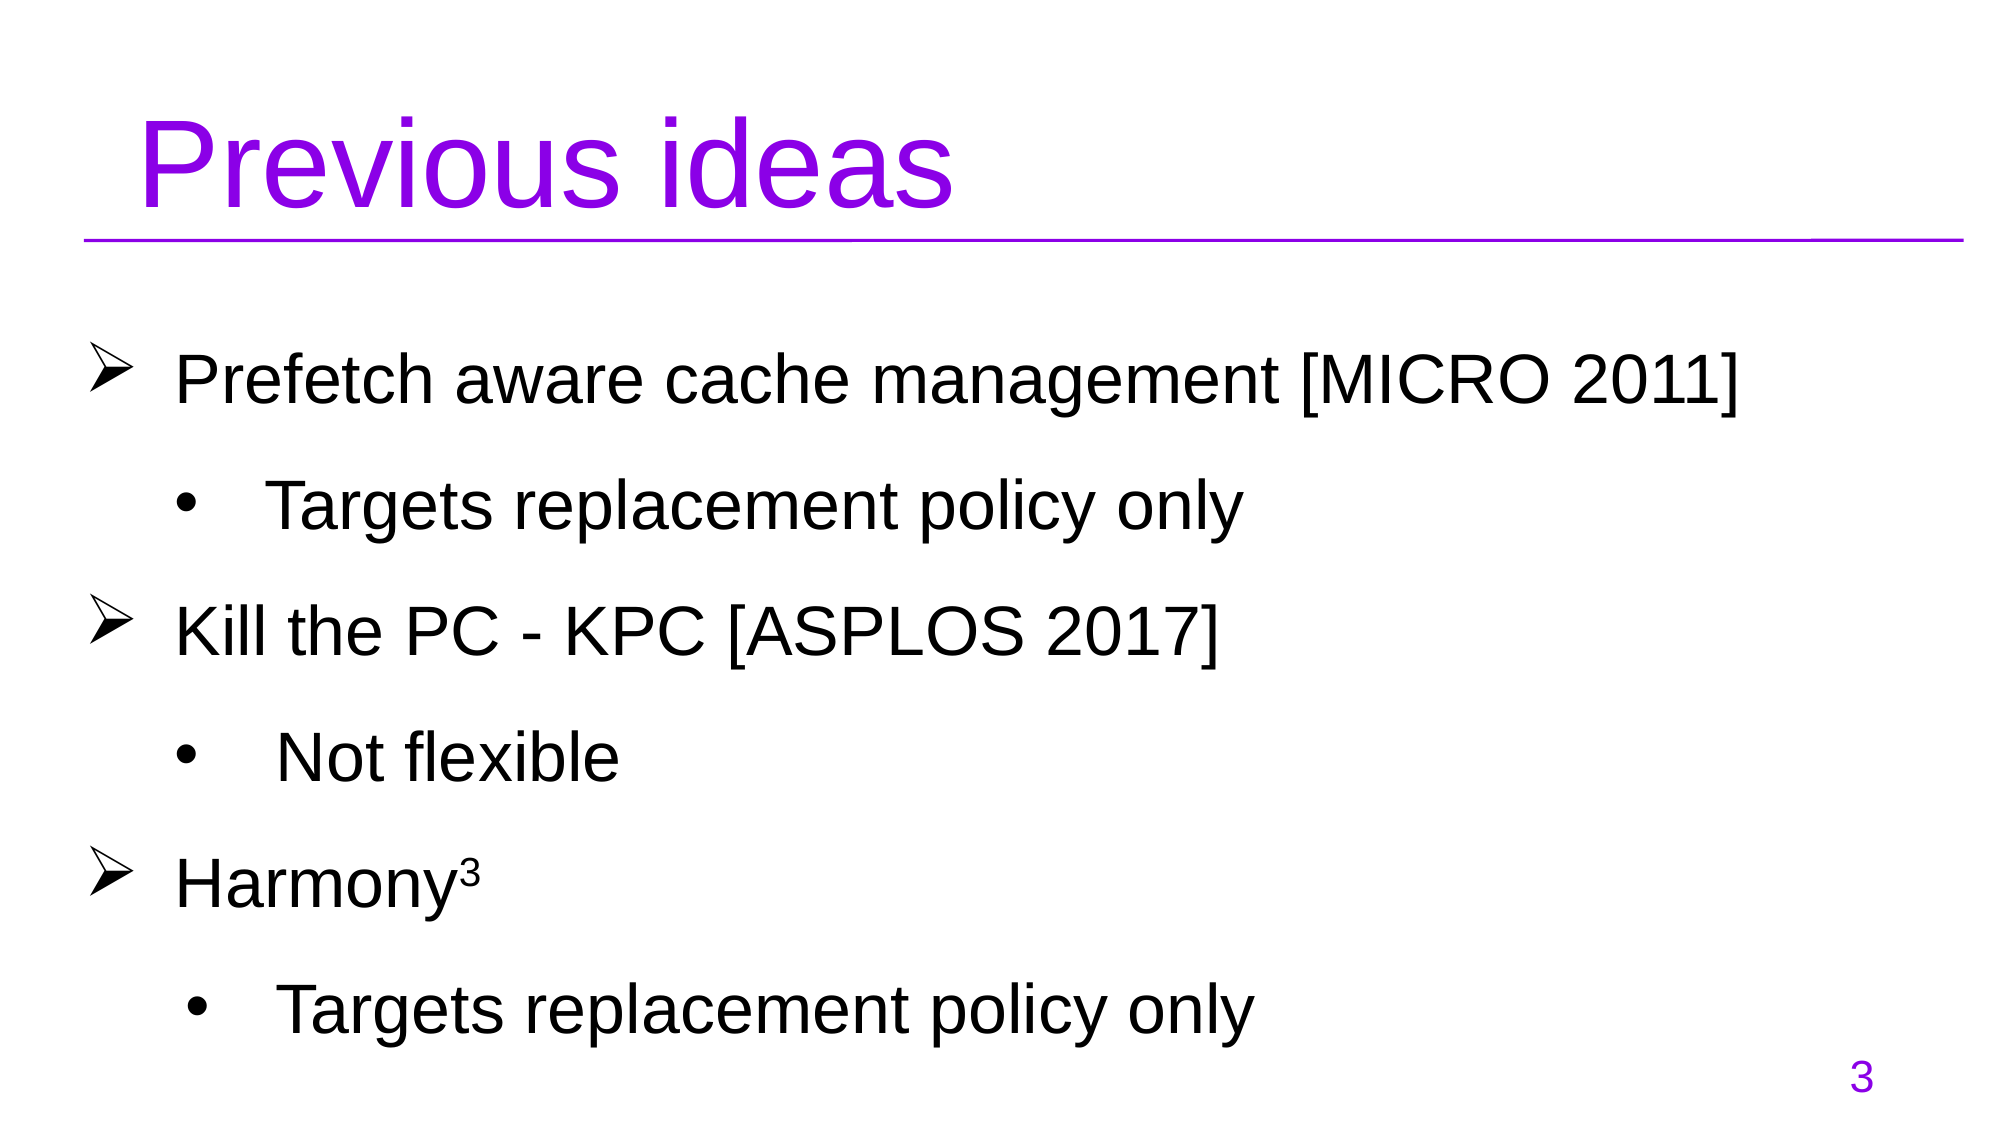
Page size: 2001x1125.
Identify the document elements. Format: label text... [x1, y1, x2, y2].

slide_number 3 [1765, 1055, 1893, 1118]
text_box Prefetch aware cache management [MICRO 2011] Targets replacement policy only Kill the PC - KPC [ASPLOS 2017] Not flexible Harmony3 Targets replacement policy only [70, 284, 1970, 1055]
title Previous ideas [118, 64, 1797, 190]
